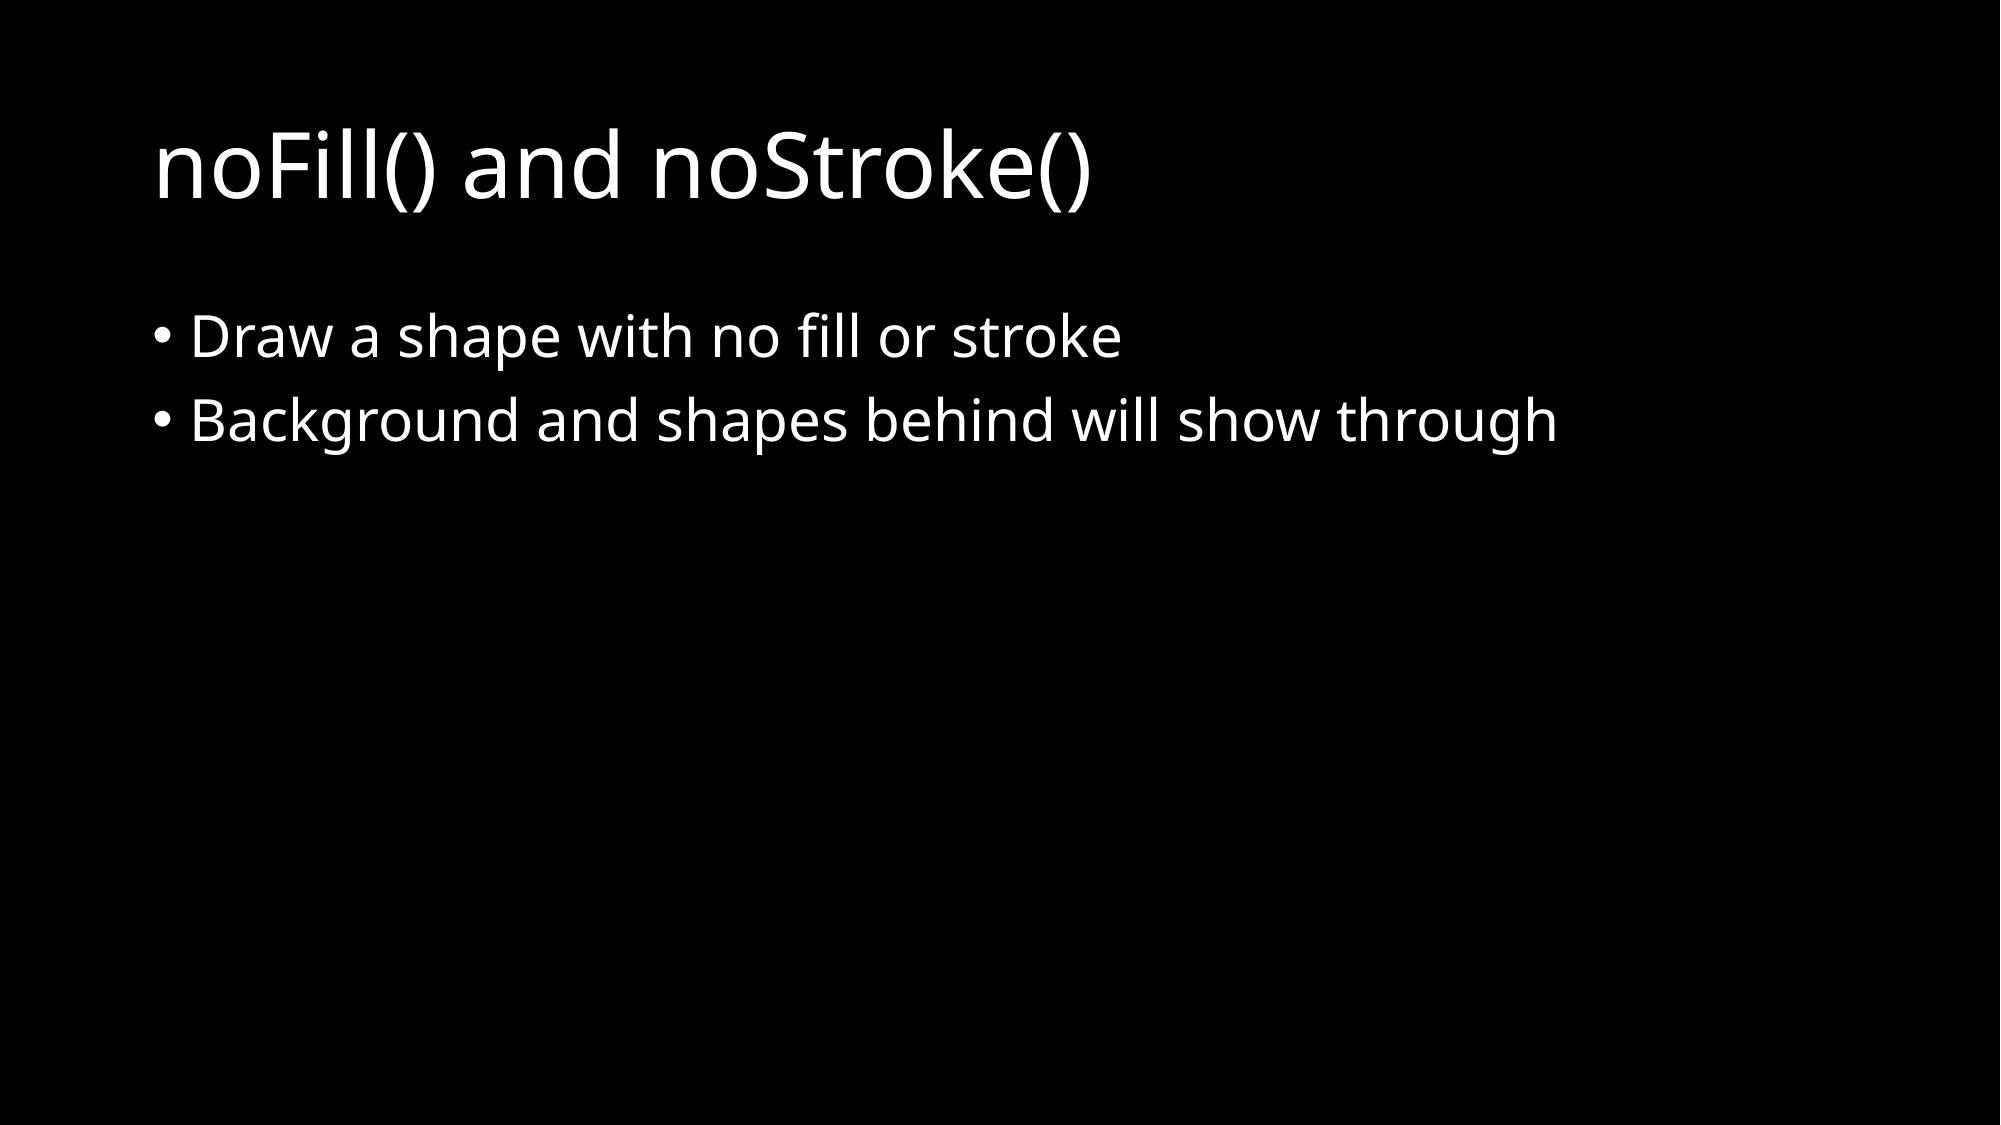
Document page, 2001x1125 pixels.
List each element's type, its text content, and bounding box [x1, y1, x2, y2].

title noFill() and noStroke() [137, 59, 1863, 278]
list Draw a shape with no fill or stroke Background and shapes behind will show through [137, 299, 1863, 1014]
